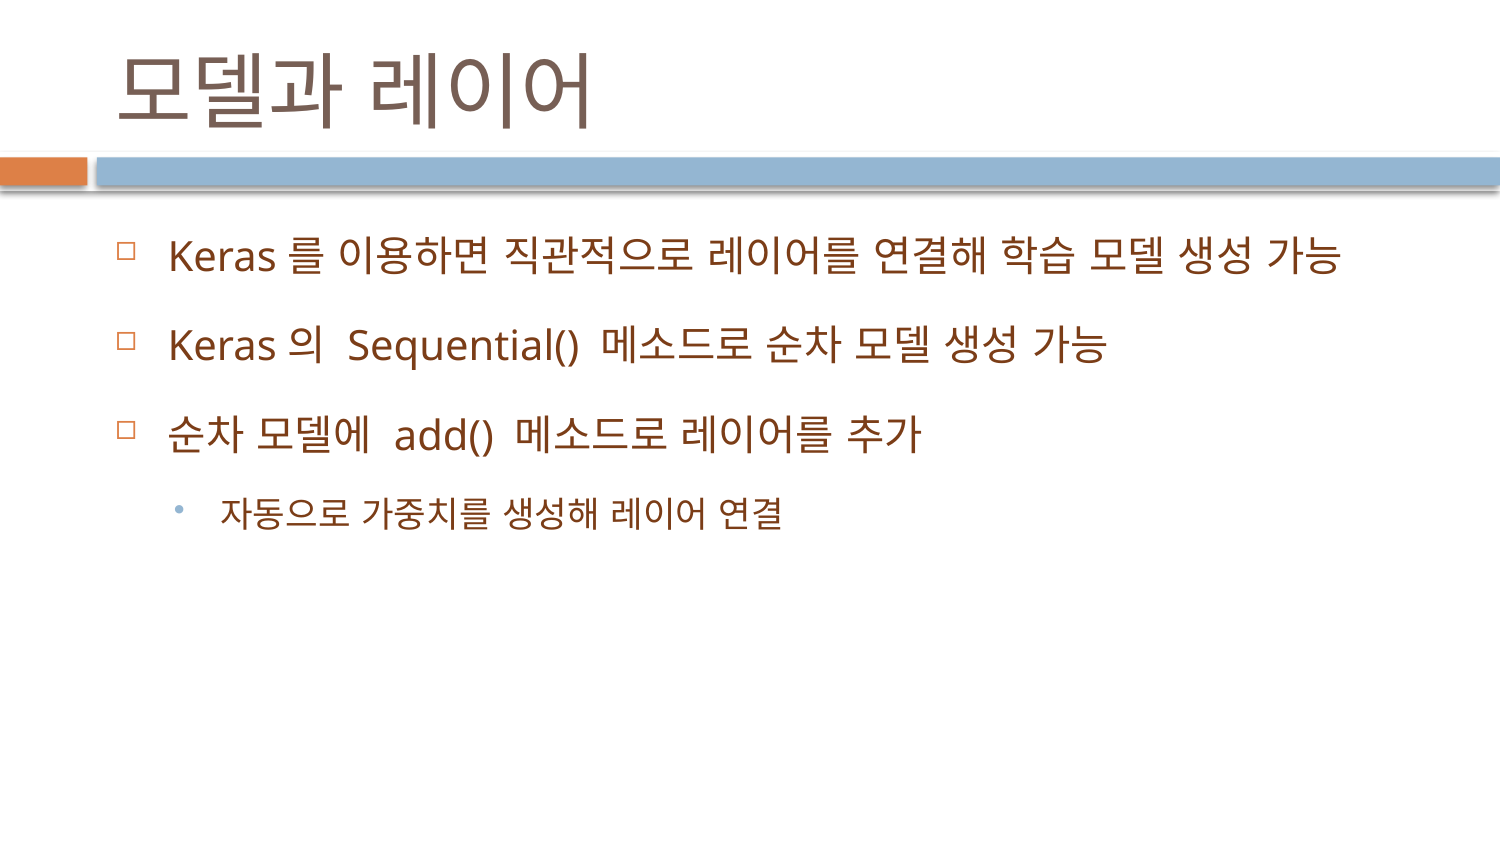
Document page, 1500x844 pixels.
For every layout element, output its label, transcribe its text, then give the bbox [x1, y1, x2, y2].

title 모델과 레이어 [100, 28, 1438, 150]
list Keras를 이용하면 직관적으로 레이어를 연결해 학습 모델 생성 가능 Keras의 Sequential() 메소드로 순차 모델 생성 가능 순차 모델에 add() 메소드로 레이어를 추가 자동으로 가중치를 생성해 레이어 연결 [100, 196, 1471, 800]
